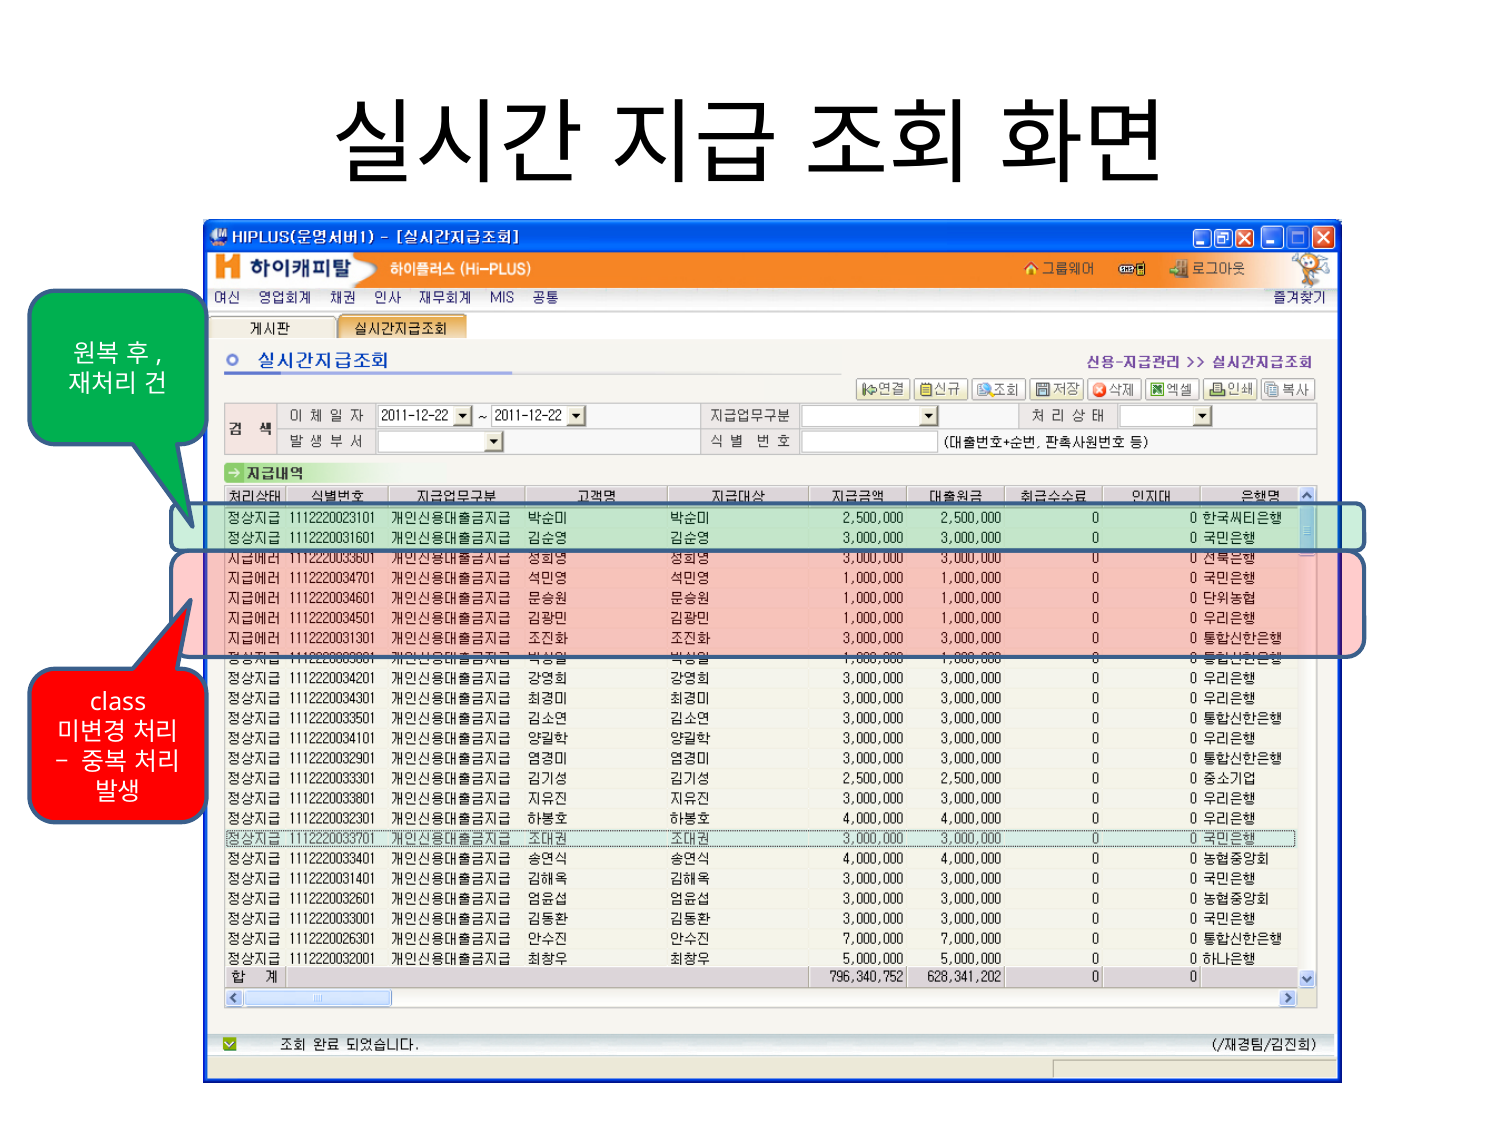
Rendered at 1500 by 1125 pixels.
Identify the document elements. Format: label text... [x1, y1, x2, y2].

title 실시간 지급 조회 화면 [75, 45, 1425, 233]
text_box [169, 501, 198, 553]
text_box [169, 553, 198, 660]
text_box [1348, 501, 1367, 553]
text_box [1348, 553, 1367, 659]
text_box class 미변경 처리 – 중복 처리 발생 [27, 597, 198, 825]
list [203, 219, 1342, 1083]
text_box 원복 후, 재처리 건 [27, 288, 198, 529]
